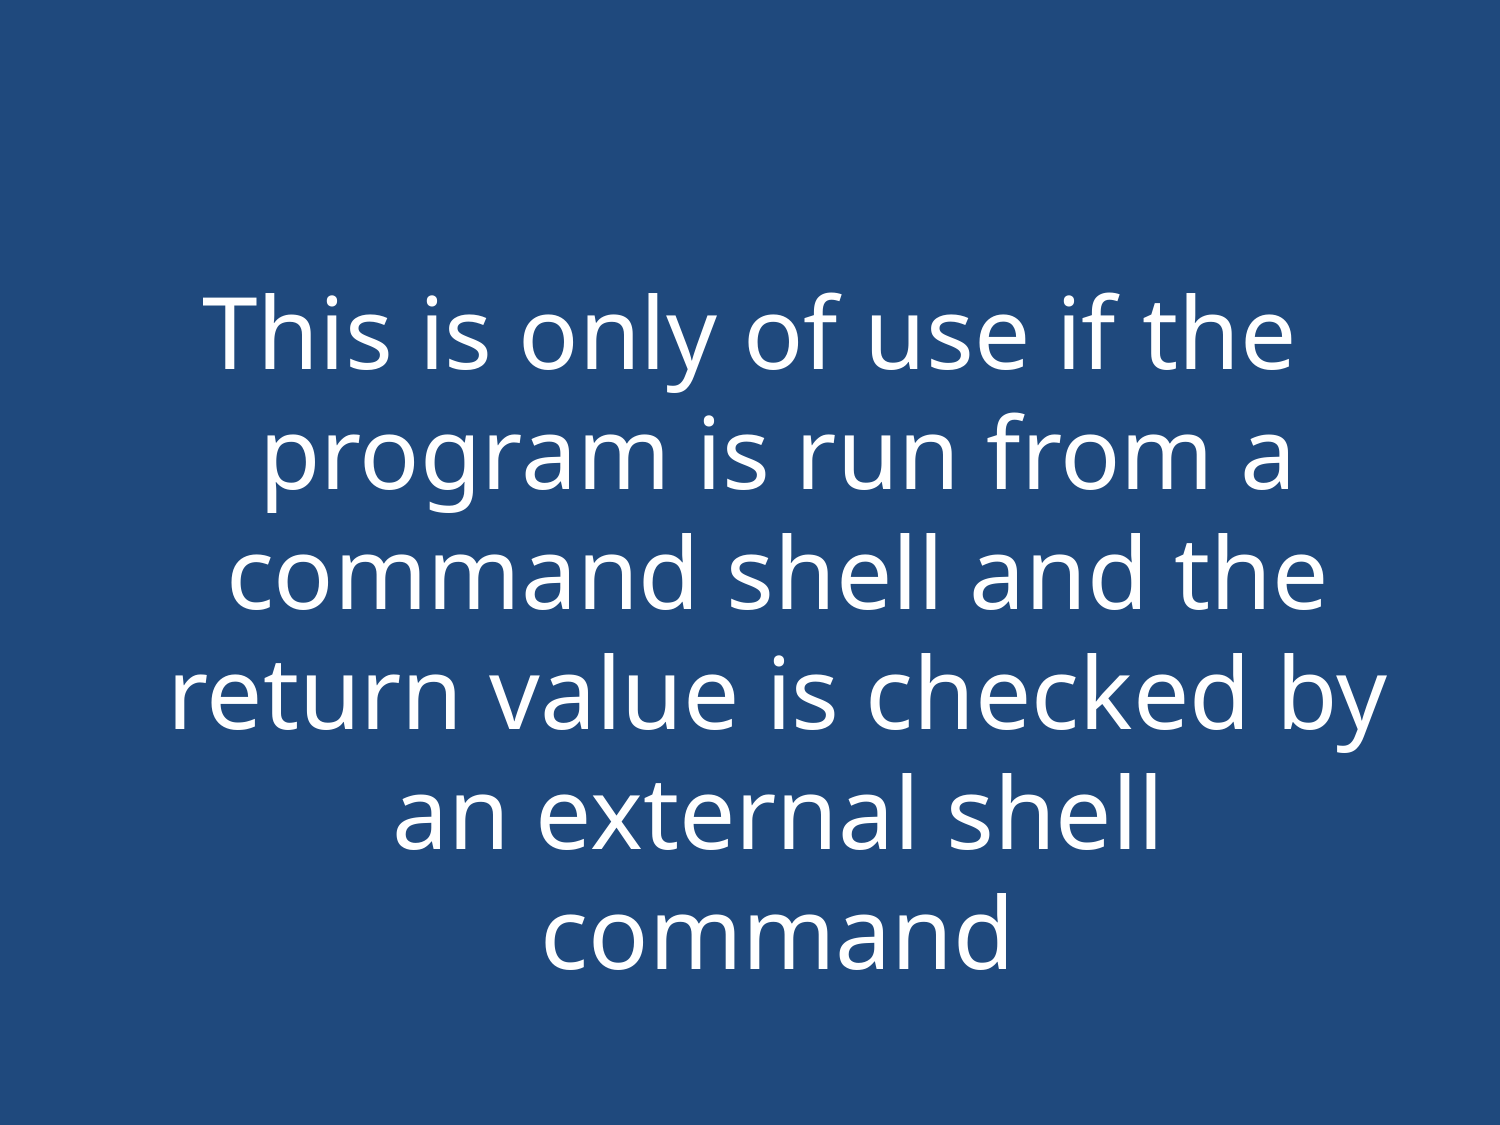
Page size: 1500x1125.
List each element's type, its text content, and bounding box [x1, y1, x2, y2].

list This is only of use if the program is run from a command shell and the return value is checked by an external shell command [75, 262, 1425, 1005]
